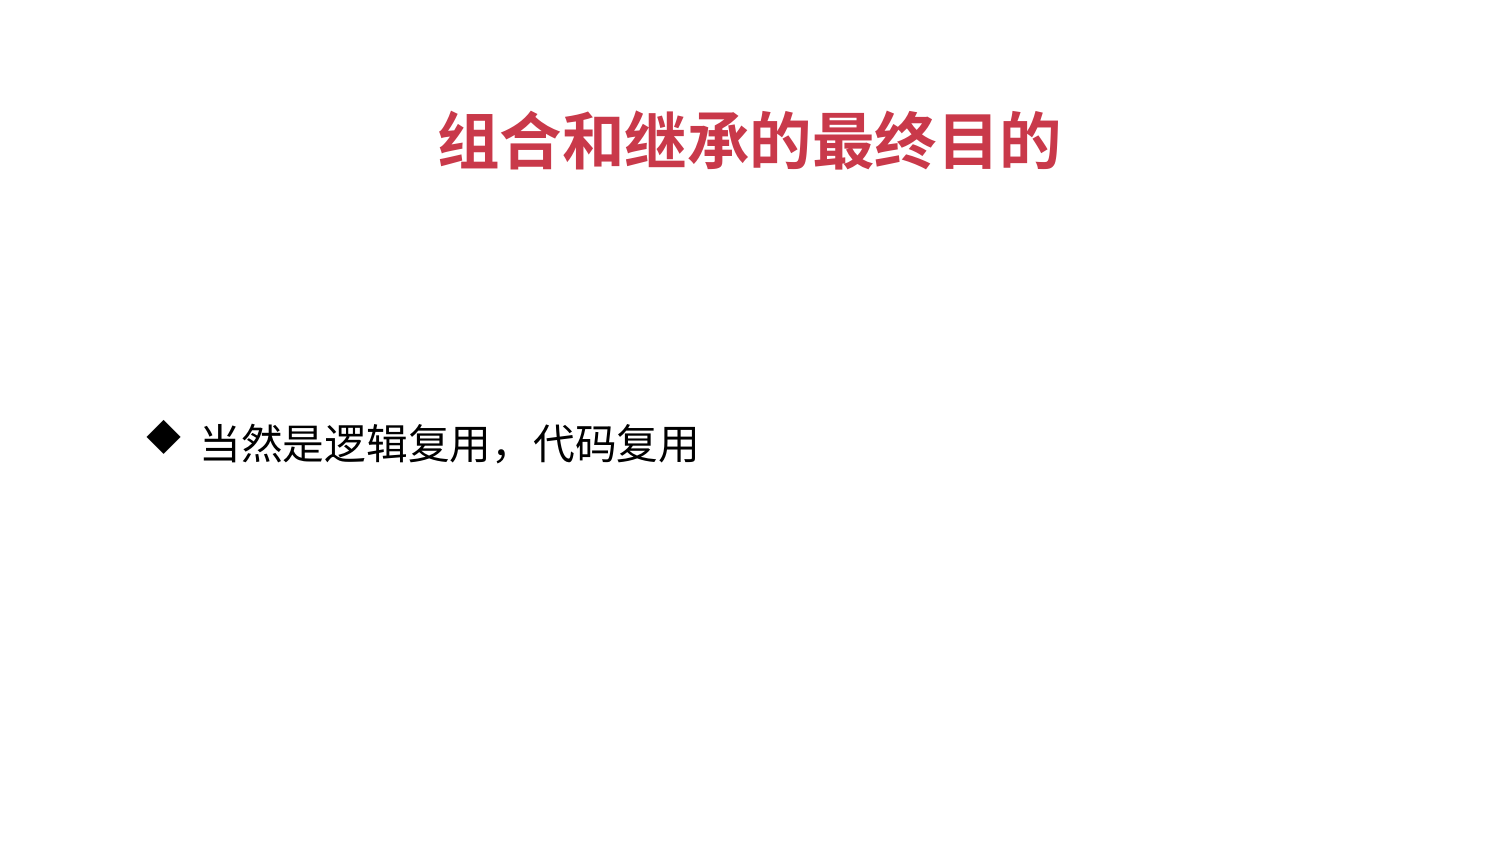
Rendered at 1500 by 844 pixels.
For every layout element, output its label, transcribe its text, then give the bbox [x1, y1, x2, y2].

text_box 当然是逻辑复用，代码复用 [53, 410, 1451, 476]
text_box 组合和继承的最终目的 [422, 94, 1078, 185]
